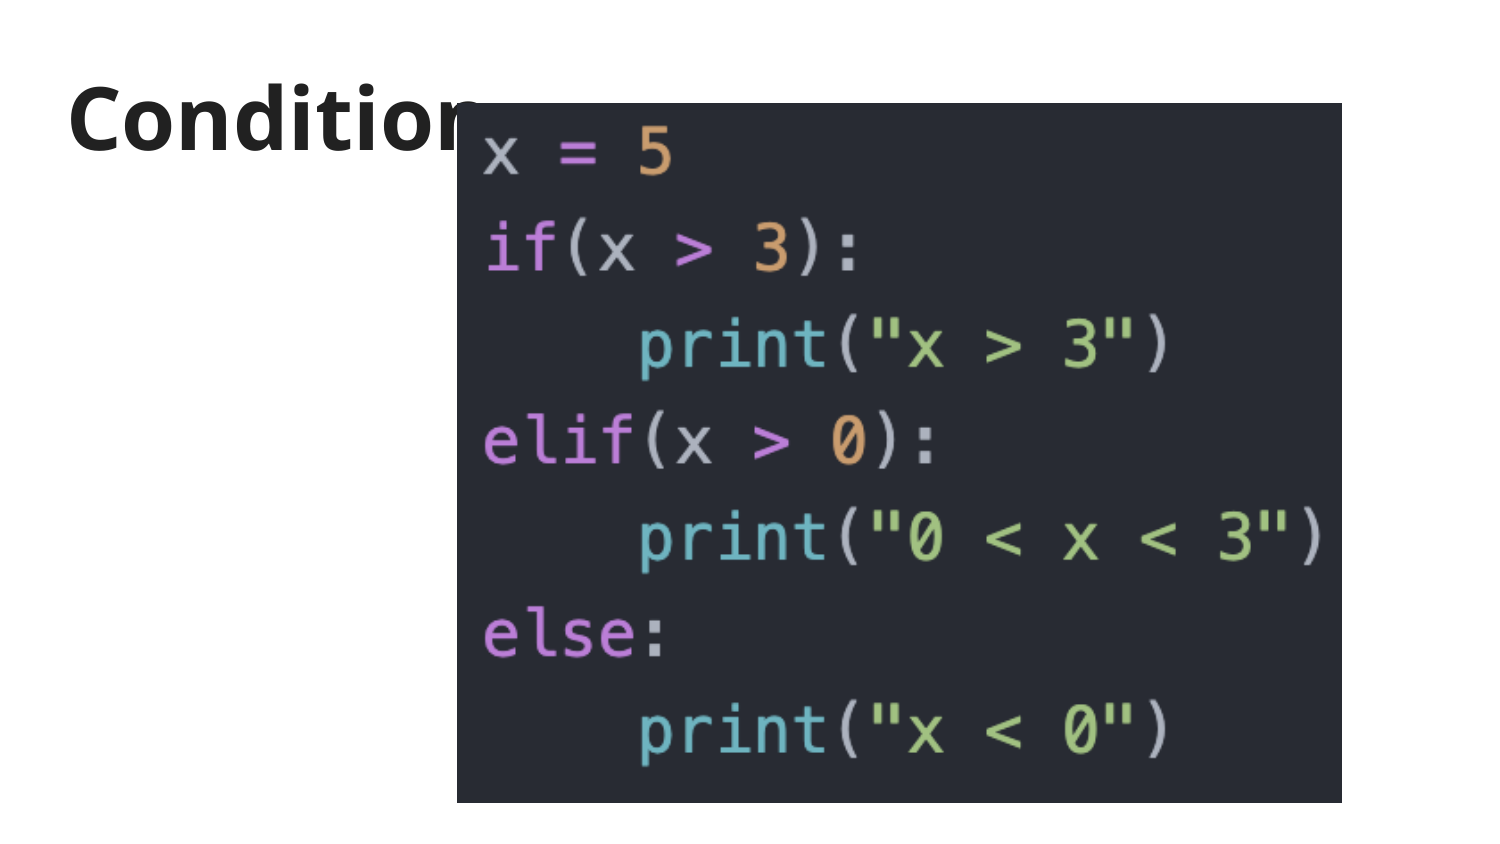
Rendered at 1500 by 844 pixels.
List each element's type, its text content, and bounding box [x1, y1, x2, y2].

picture [456, 103, 1342, 803]
title Condition [51, 48, 1449, 180]
